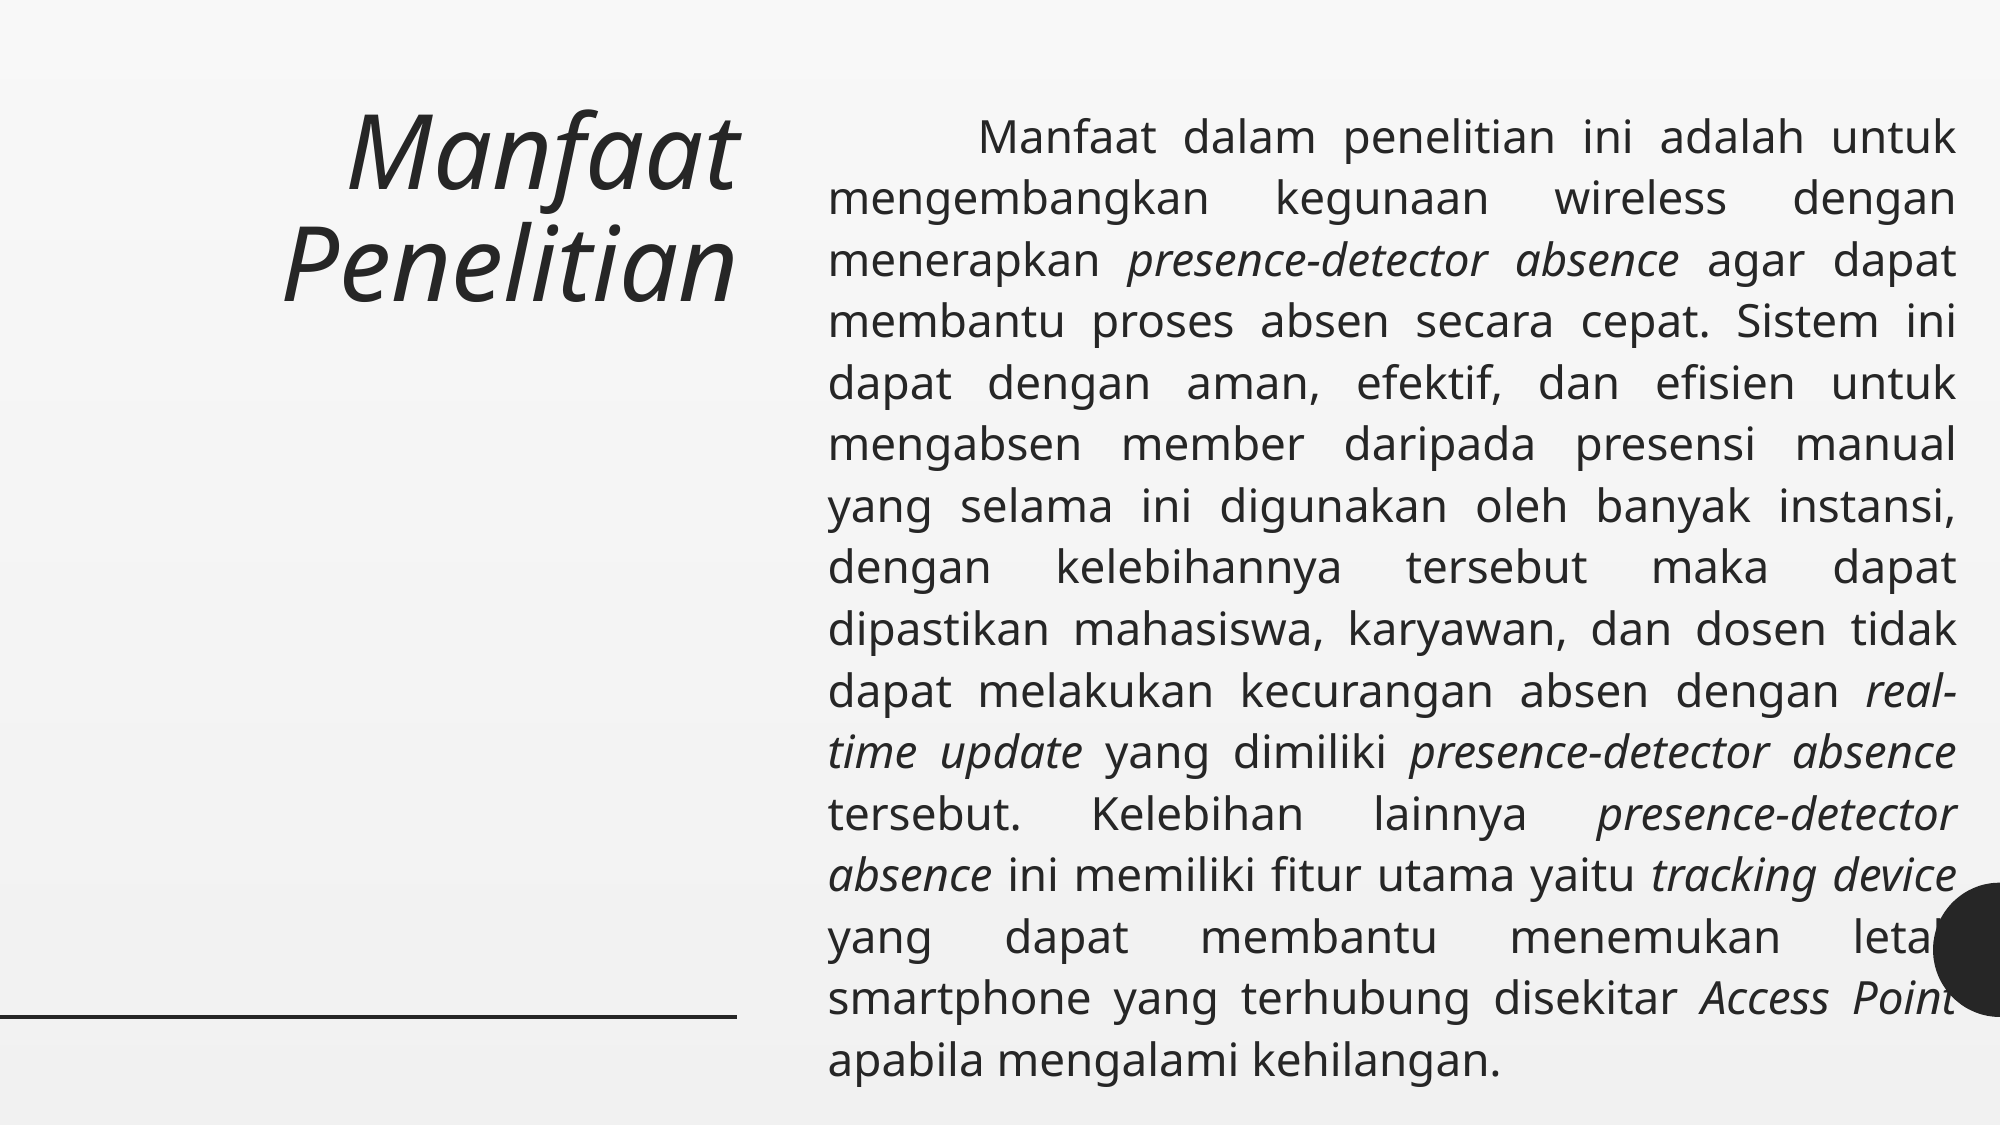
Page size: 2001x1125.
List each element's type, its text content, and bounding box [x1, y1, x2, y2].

title Manfaat Penelitian [125, 91, 754, 905]
list Manfaat dalam penelitian ini adalah untuk mengembangkan kegunaan wireless dengan menerapkan presence-detector absence agar dapat membantu proses absen secara cepat. Sistem ini dapat dengan aman, efektif, dan efisien untuk mengabsen member daripada presensi manual yang selama ini digunakan oleh banyak instansi, dengan kelebihannya tersebut maka dapat dipastikan mahasiswa, karyawan, dan dosen tidak dapat melakukan kecurangan absen dengan real-time update yang dimiliki presence-detector absence tersebut. Kelebihan lainnya presence-detector absence ini memiliki fitur utama yaitu tracking device yang dapat membantu menemukan letak smartphone yang terhubung disekitar Access Point apabila mengalami kehilangan. [812, 93, 1973, 1022]
